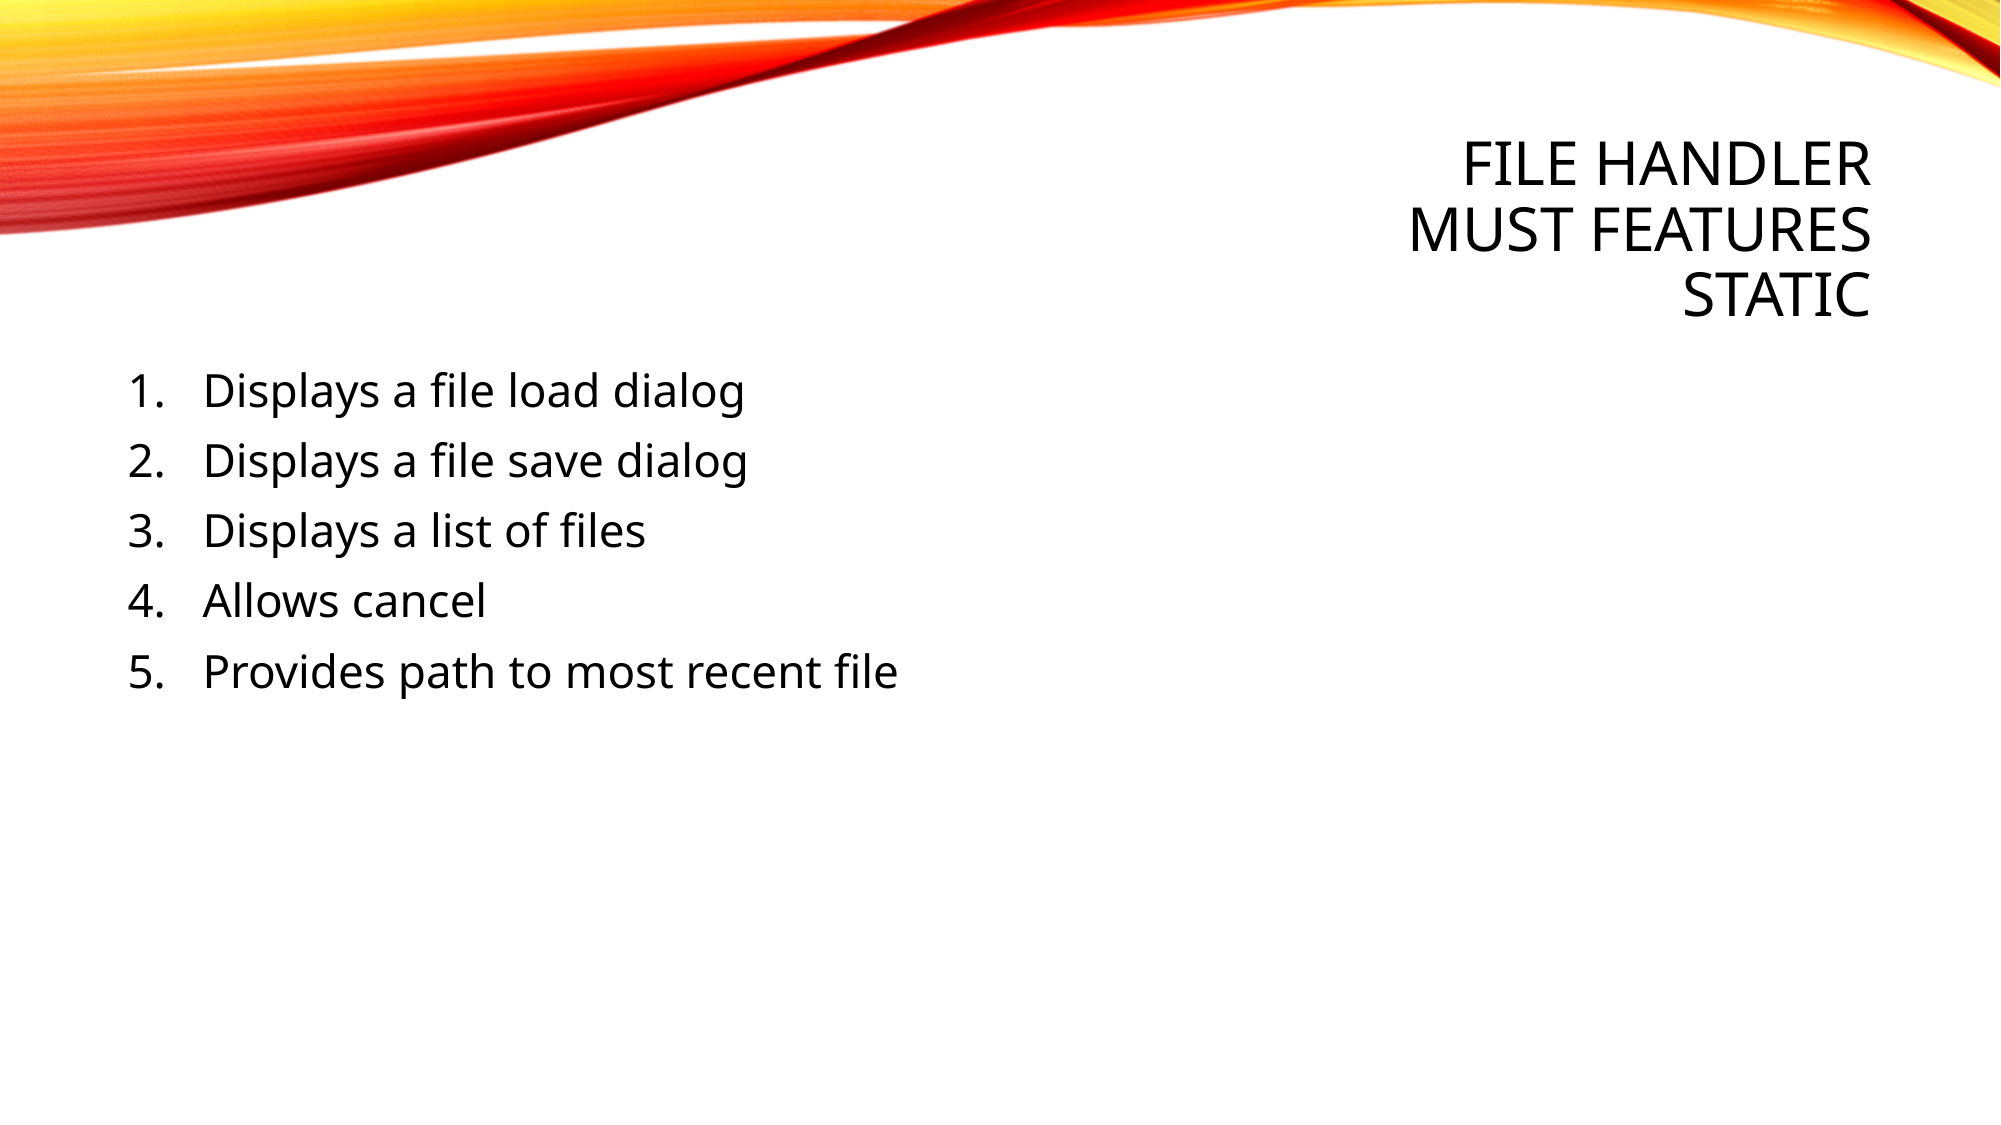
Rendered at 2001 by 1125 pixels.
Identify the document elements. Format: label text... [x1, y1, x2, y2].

title File Handler Must features Static [474, 125, 1888, 338]
picture [0, 0, 2000, 237]
list Displays a file load dialog Displays a file save dialog Displays a list of files Allows cancel Provides path to most recent file [112, 360, 1888, 1021]
